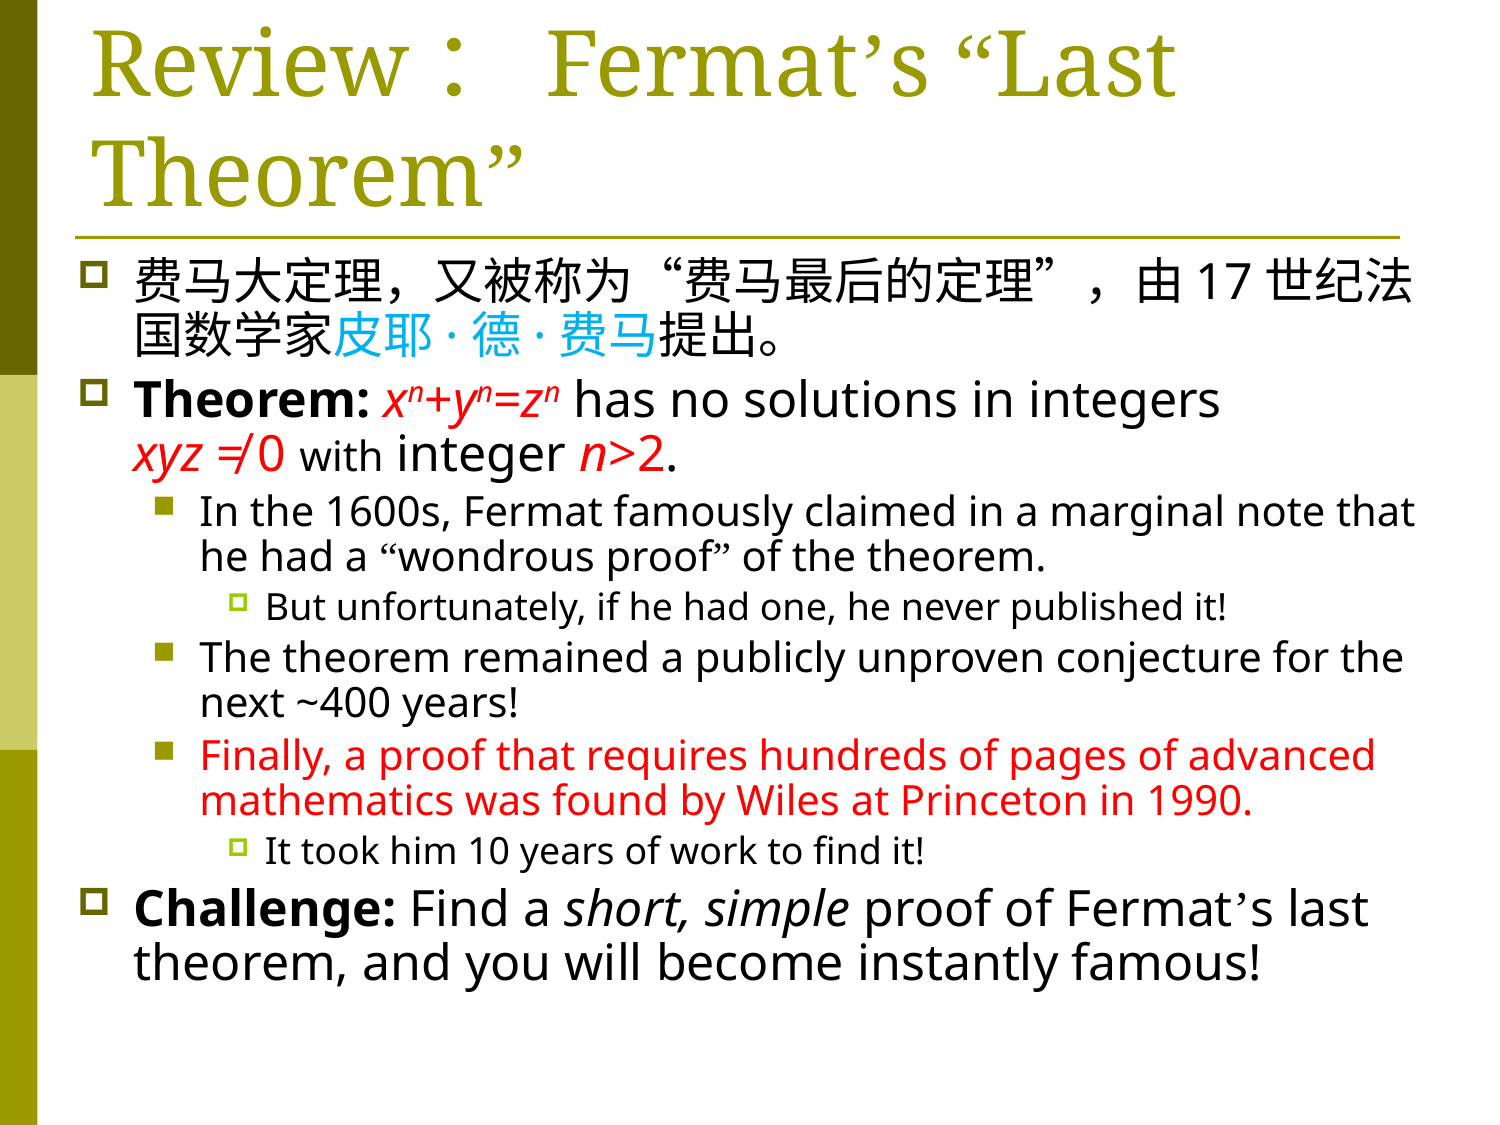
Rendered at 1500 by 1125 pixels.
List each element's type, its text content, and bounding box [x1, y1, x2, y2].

list 费马大定理，又被称为“费马最后的定理”，由17世纪法国数学家皮耶·德·费马提出。 Theorem: xn+yn=zn has no solutions in integers xyz ≠ 0 with integer n>2. In the 1600s, Fermat famously claimed in a marginal note that he had a “wondrous proof” of the theorem. But unfortunately, if he had one, he never published it! The theorem remained a publicly unproven conjecture for the next ~400 years! Finally, a proof that requires hundreds of pages of advanced mathematics was found by Wiles at Princeton in 1990. It took him 10 years of work to find it! Challenge: Find a short, simple proof of Fermat’s last theorem, and you will become instantly famous! [62, 248, 1475, 1113]
title Review：Fermat’s “Last Theorem” [75, 45, 1425, 233]
